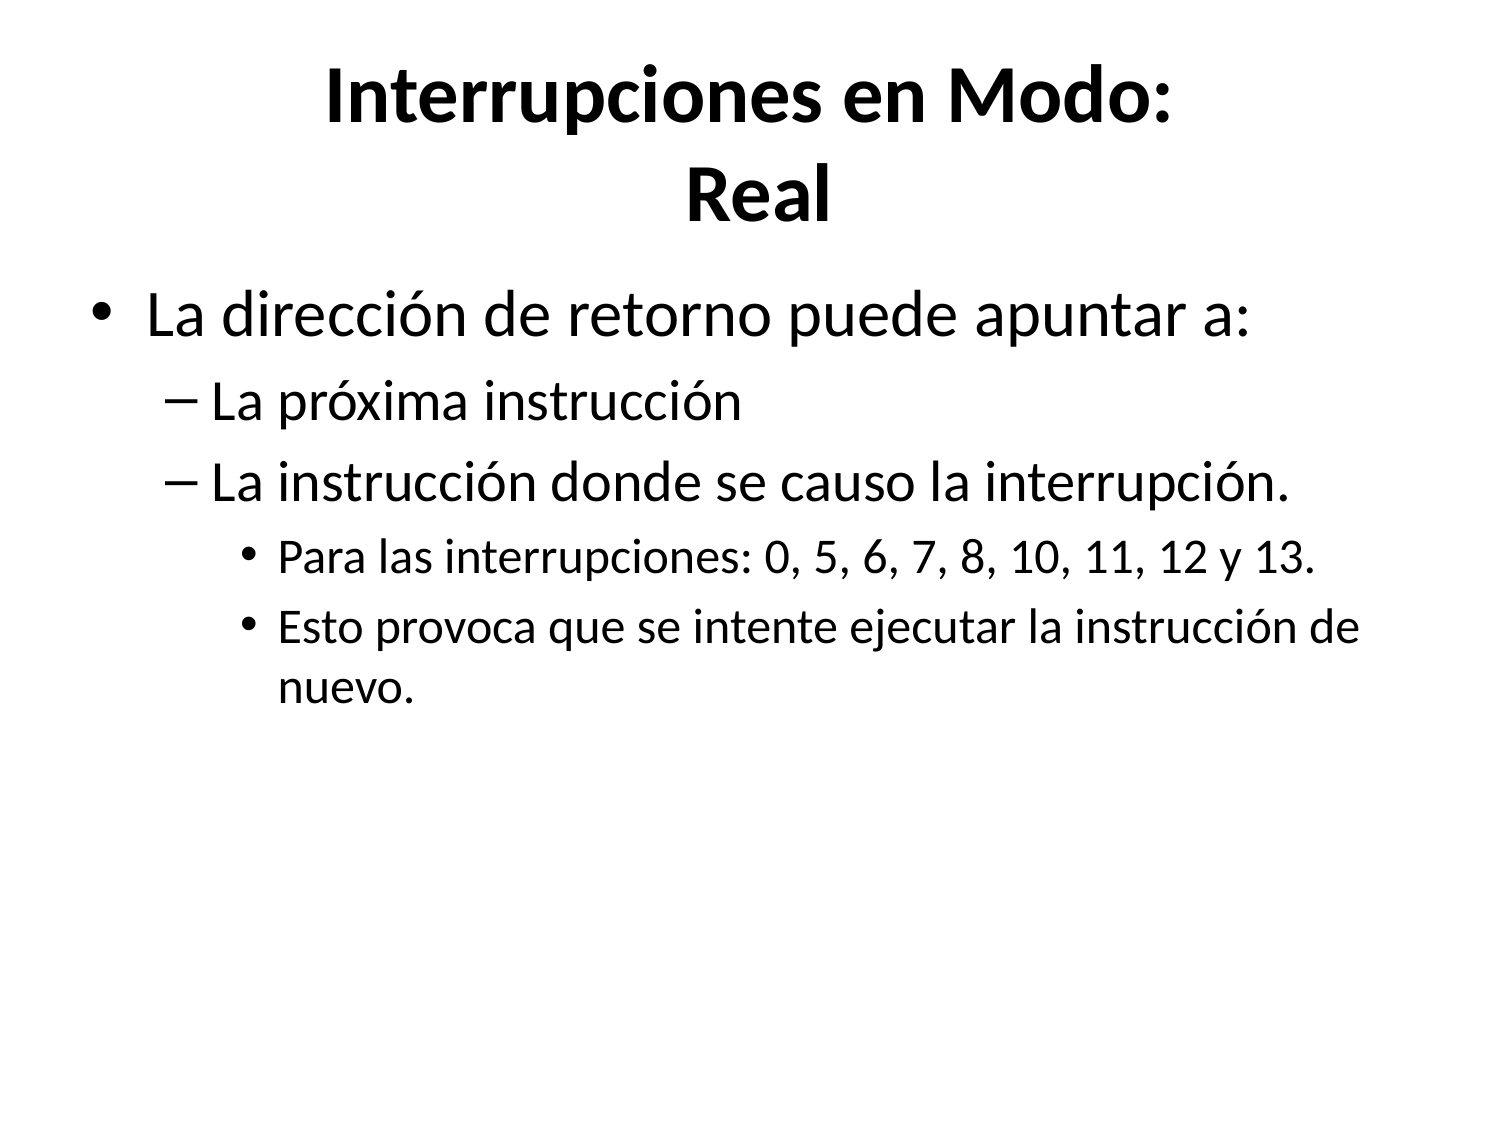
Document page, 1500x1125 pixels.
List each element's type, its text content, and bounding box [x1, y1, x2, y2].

title Interrupciones en Modo: Real [75, 45, 1425, 233]
list La dirección de retorno puede apuntar a: La próxima instrucción La instrucción donde se causo la interrupción. Para las interrupciones: 0, 5, 6, 7, 8, 10, 11, 12 y 13. Esto provoca que se intente ejecutar la instrucción de nuevo. [75, 262, 1425, 1005]
